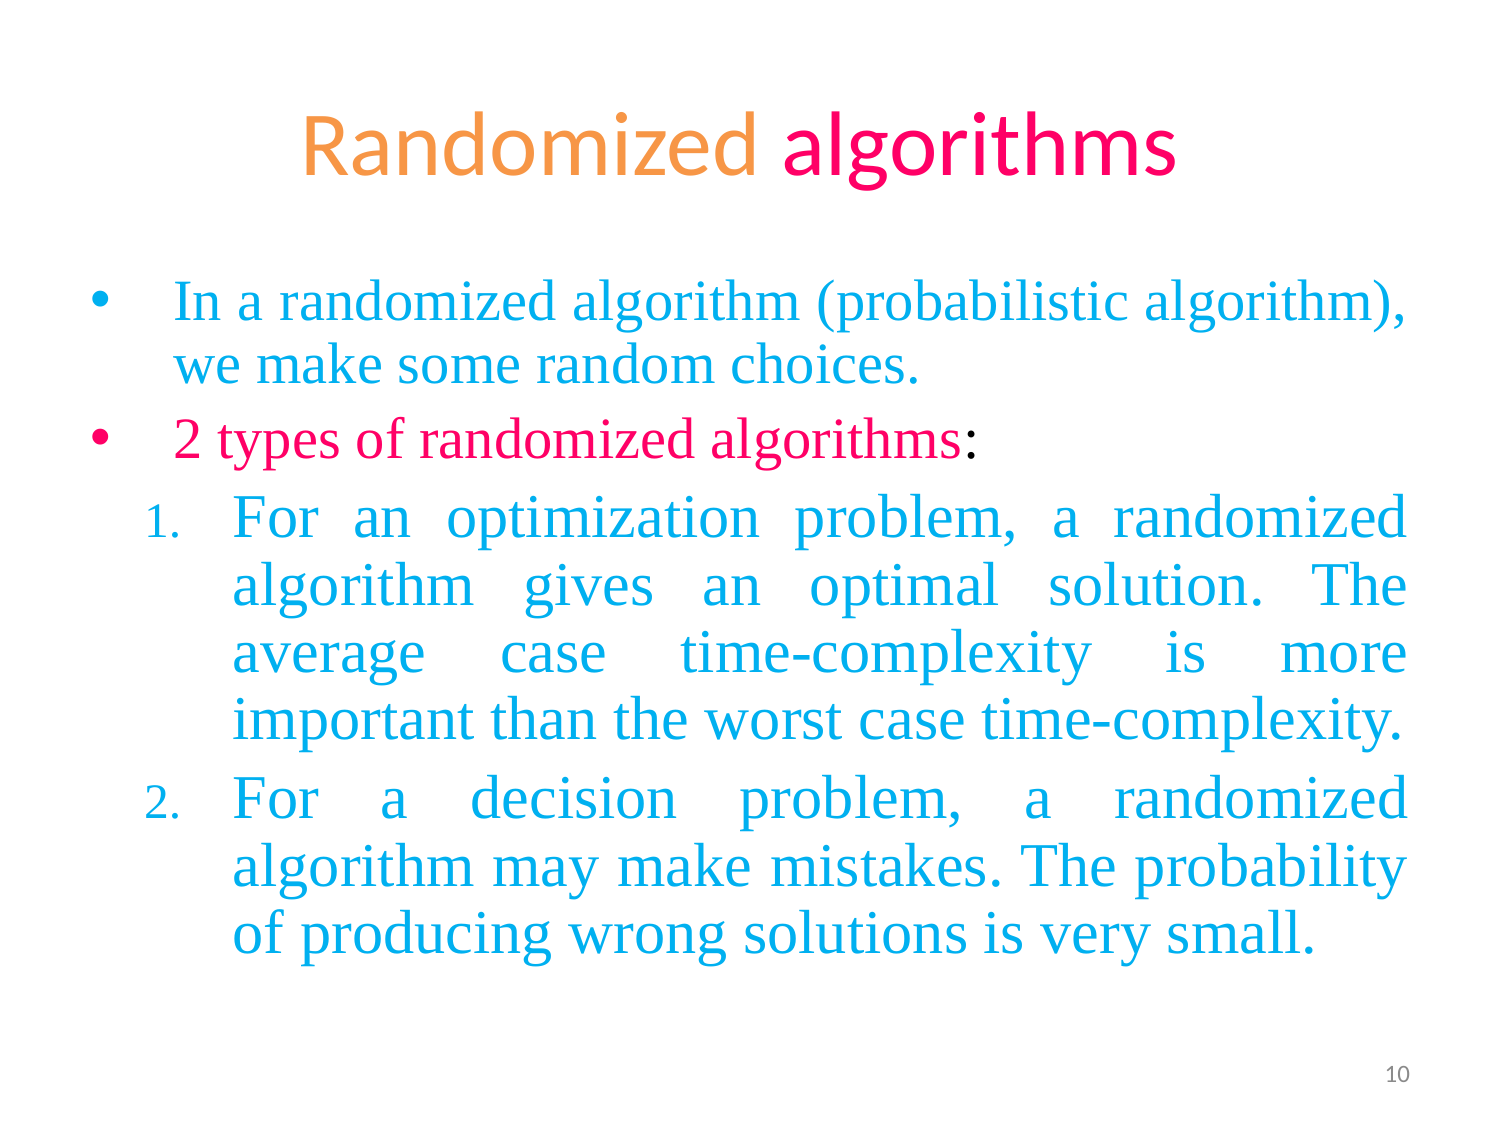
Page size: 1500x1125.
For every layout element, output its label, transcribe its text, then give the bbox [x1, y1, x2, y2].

title Randomized algorithms [75, 45, 1425, 233]
slide_number 10 [1074, 1042, 1425, 1103]
list In a randomized algorithm (probabilistic algorithm), we make some random choices. 2 types of randomized algorithms: For an optimization problem, a randomized algorithm gives an optimal solution. The average case time-complexity is more important than the worst case time-complexity. For a decision problem, a randomized algorithm may make mistakes. The probability of producing wrong solutions is very small. [75, 262, 1425, 1005]
